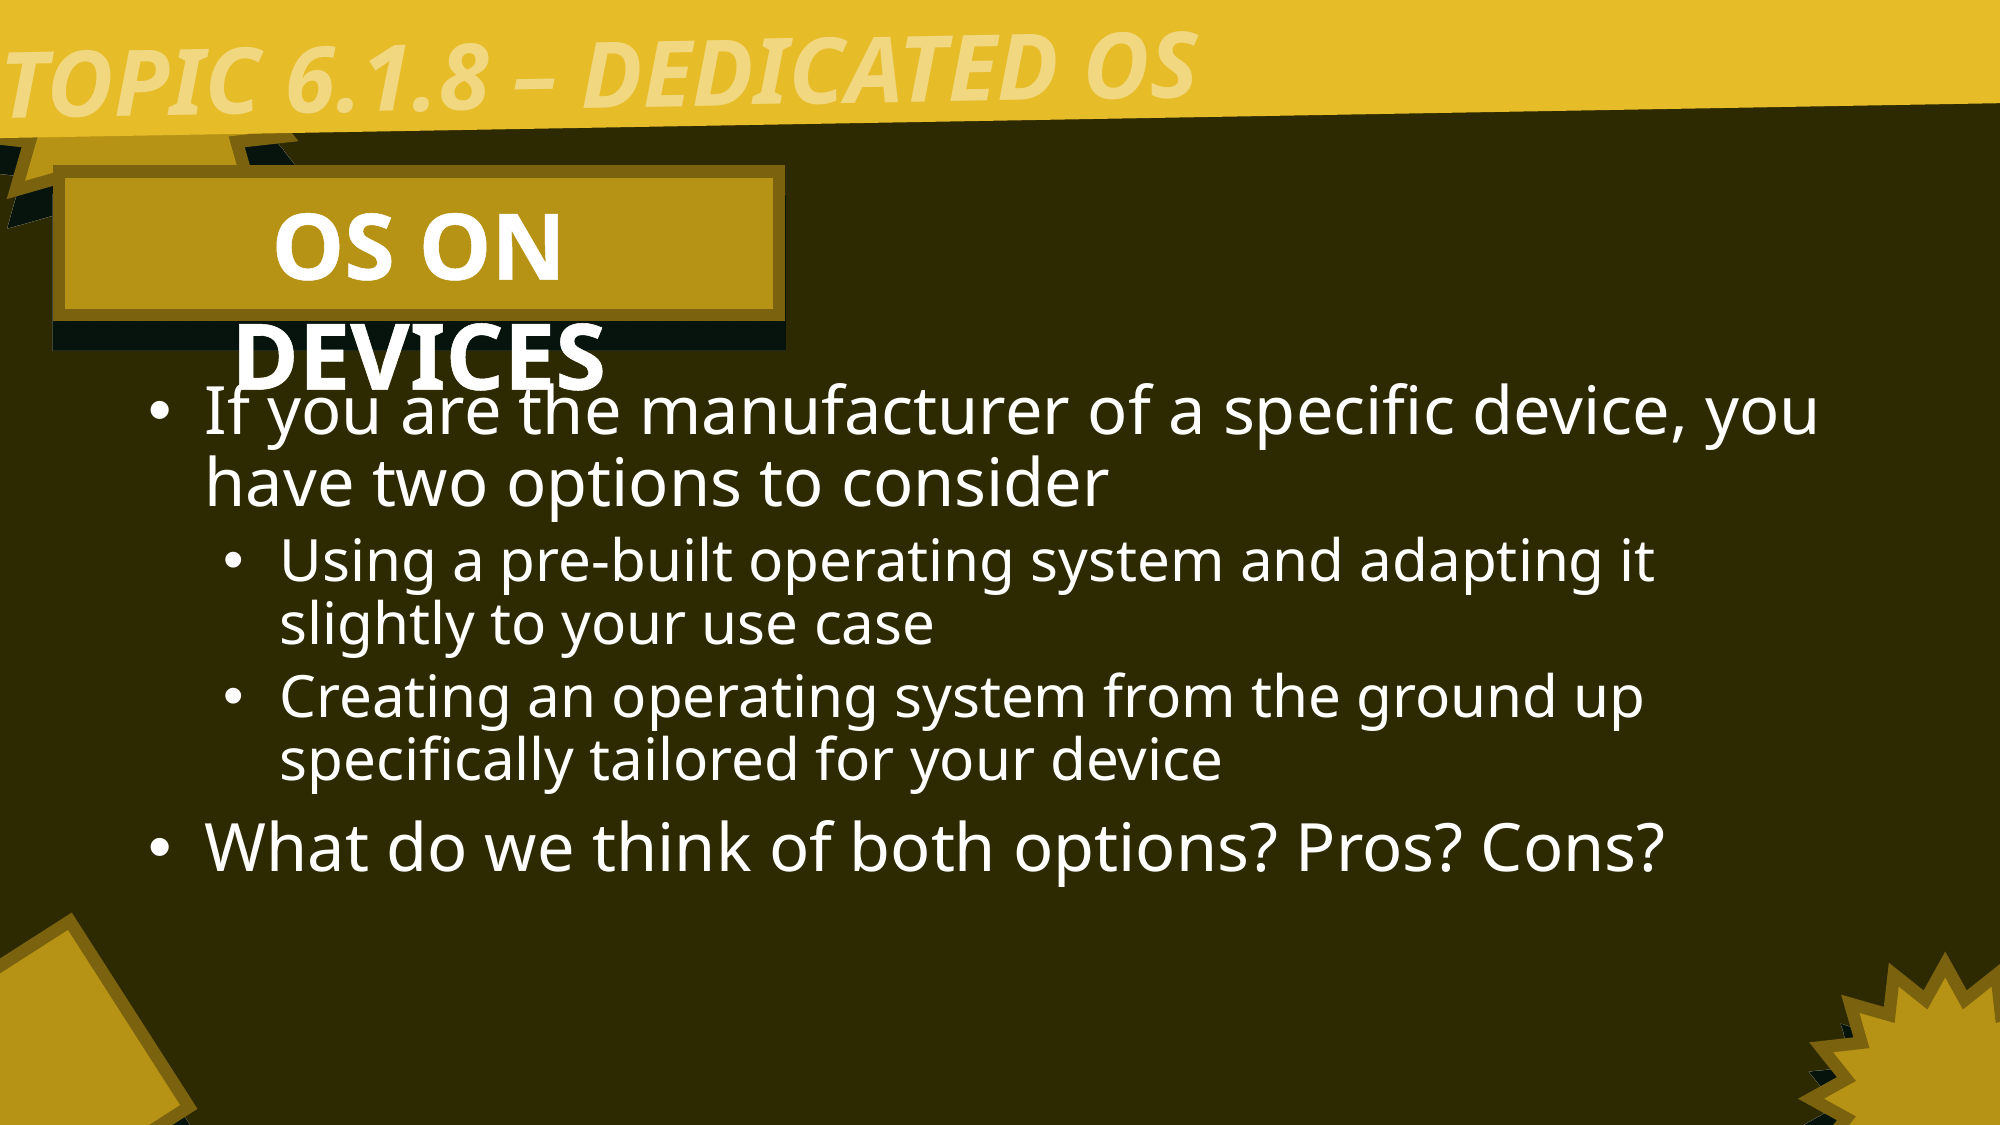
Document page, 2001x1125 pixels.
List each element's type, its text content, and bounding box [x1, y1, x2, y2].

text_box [58, 170, 780, 419]
text_box [0, 134, 290, 193]
text_box [0, 919, 192, 1125]
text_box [0, 0, 2000, 126]
subtitle If you are the manufacturer of a specific device, you have two options to consider Using a pre-built operating system and adapting it slightly to your use case Creating an operating system from the ground up specifically tailored for your device What do we think of both options? Pros? Cons? [133, 369, 1857, 1078]
text_box [1807, 961, 2000, 1125]
